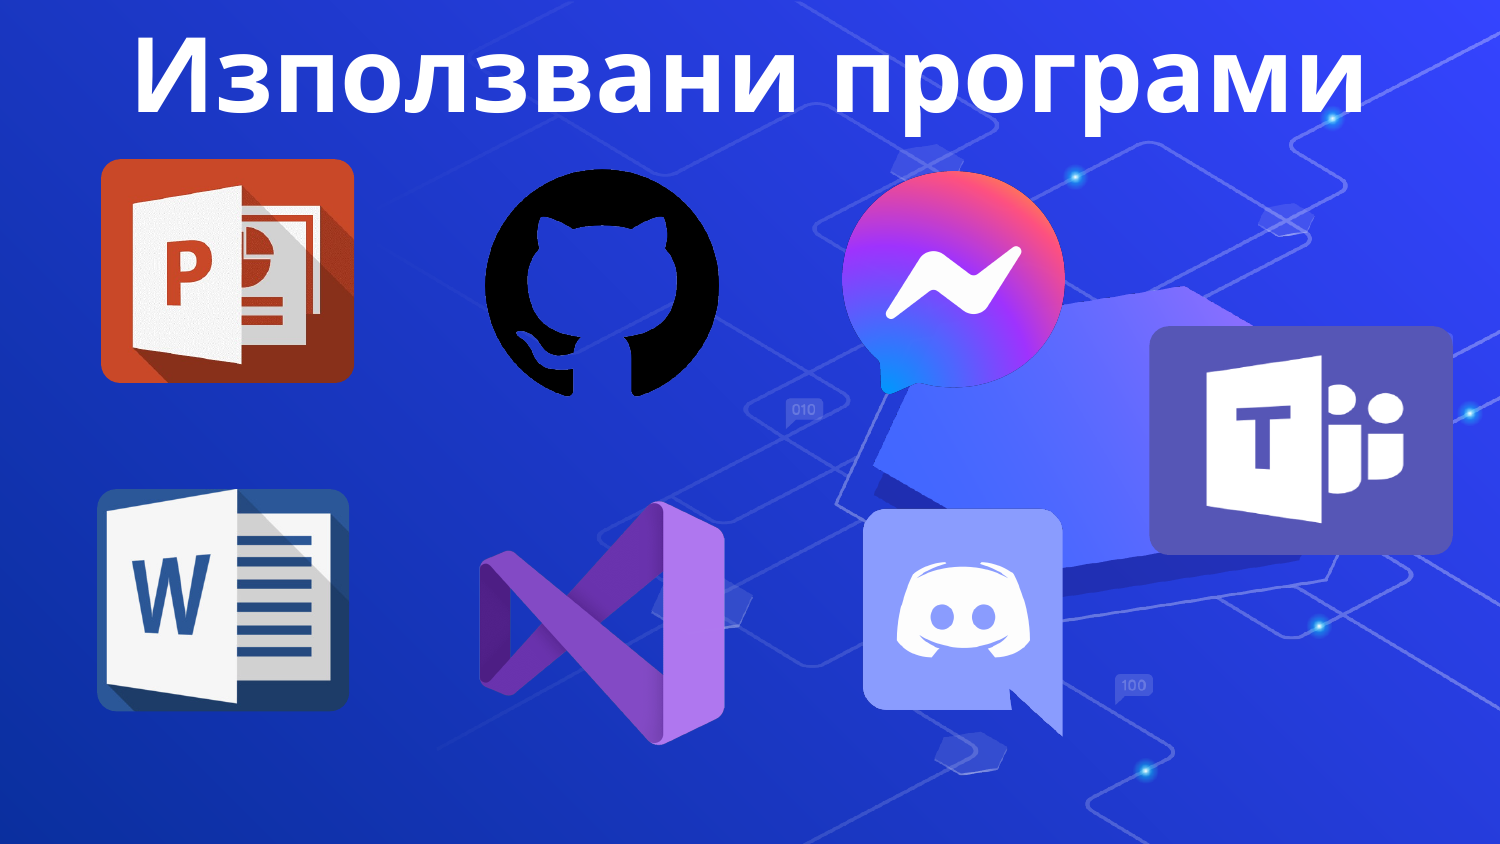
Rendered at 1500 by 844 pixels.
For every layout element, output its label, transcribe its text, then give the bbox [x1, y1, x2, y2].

picture [0, 158, 1500, 844]
title Използвани програми [0, 0, 1500, 161]
